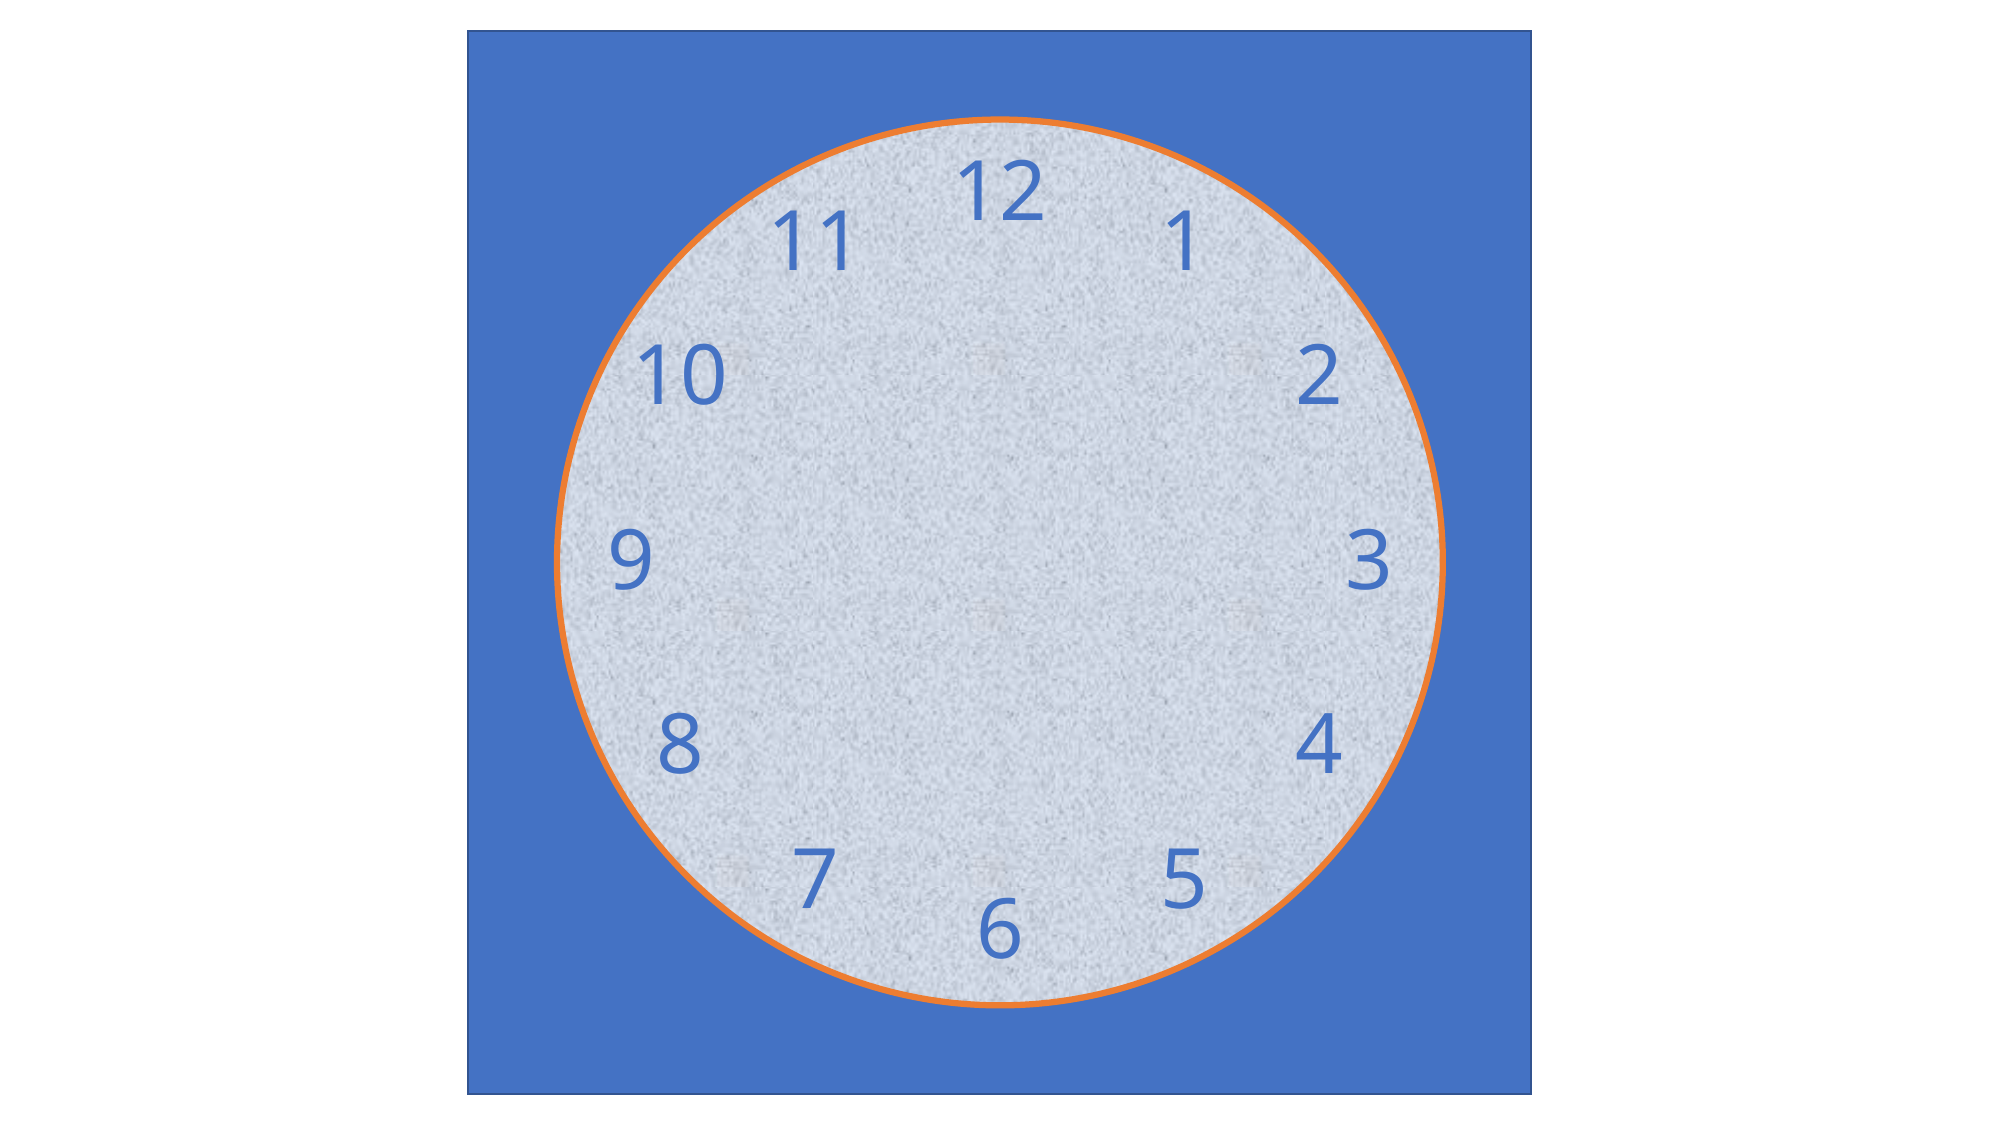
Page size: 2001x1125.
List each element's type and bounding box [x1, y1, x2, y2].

text_box [467, 30, 1532, 119]
text_box [428, 119, 1571, 1006]
text_box [467, 1006, 1532, 1095]
